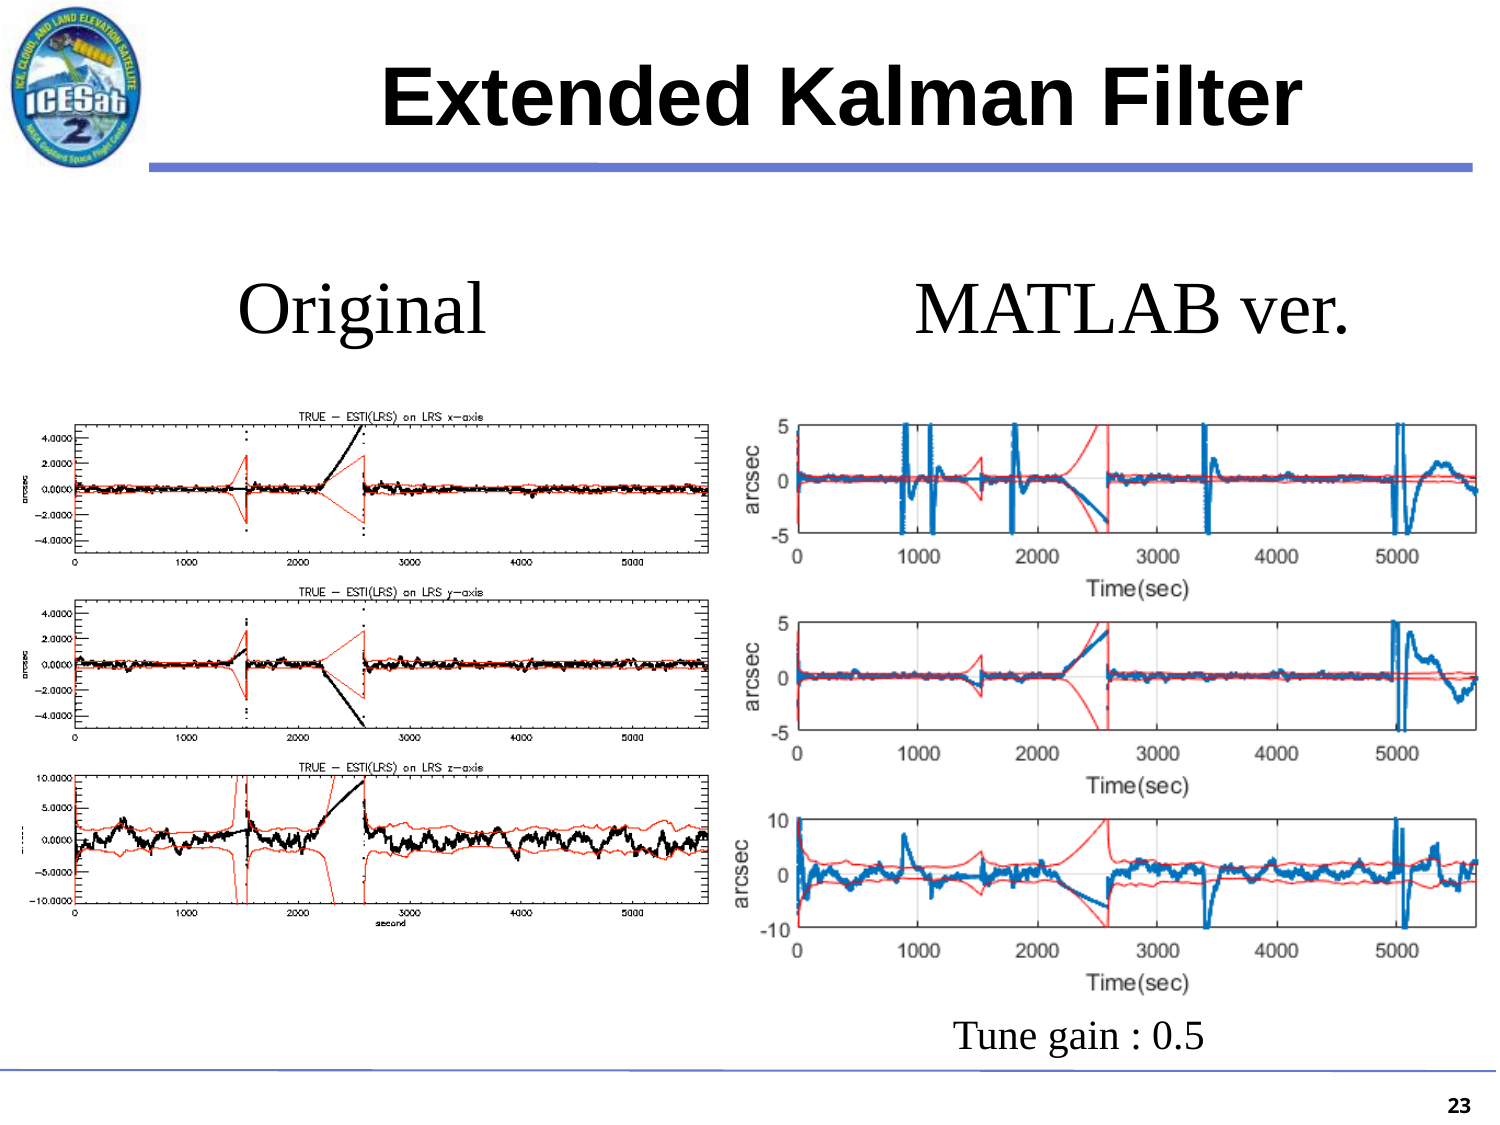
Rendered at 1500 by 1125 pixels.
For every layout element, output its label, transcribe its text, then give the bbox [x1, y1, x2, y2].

text_box MATLAB ver. [899, 250, 1367, 356]
picture [3, 1, 149, 178]
title Extended Kalman Filter [220, 36, 1465, 164]
text_box Original [222, 250, 502, 356]
picture [21, 376, 1500, 1034]
text_box Tune gain : 0.5 [938, 1043, 1220, 1066]
